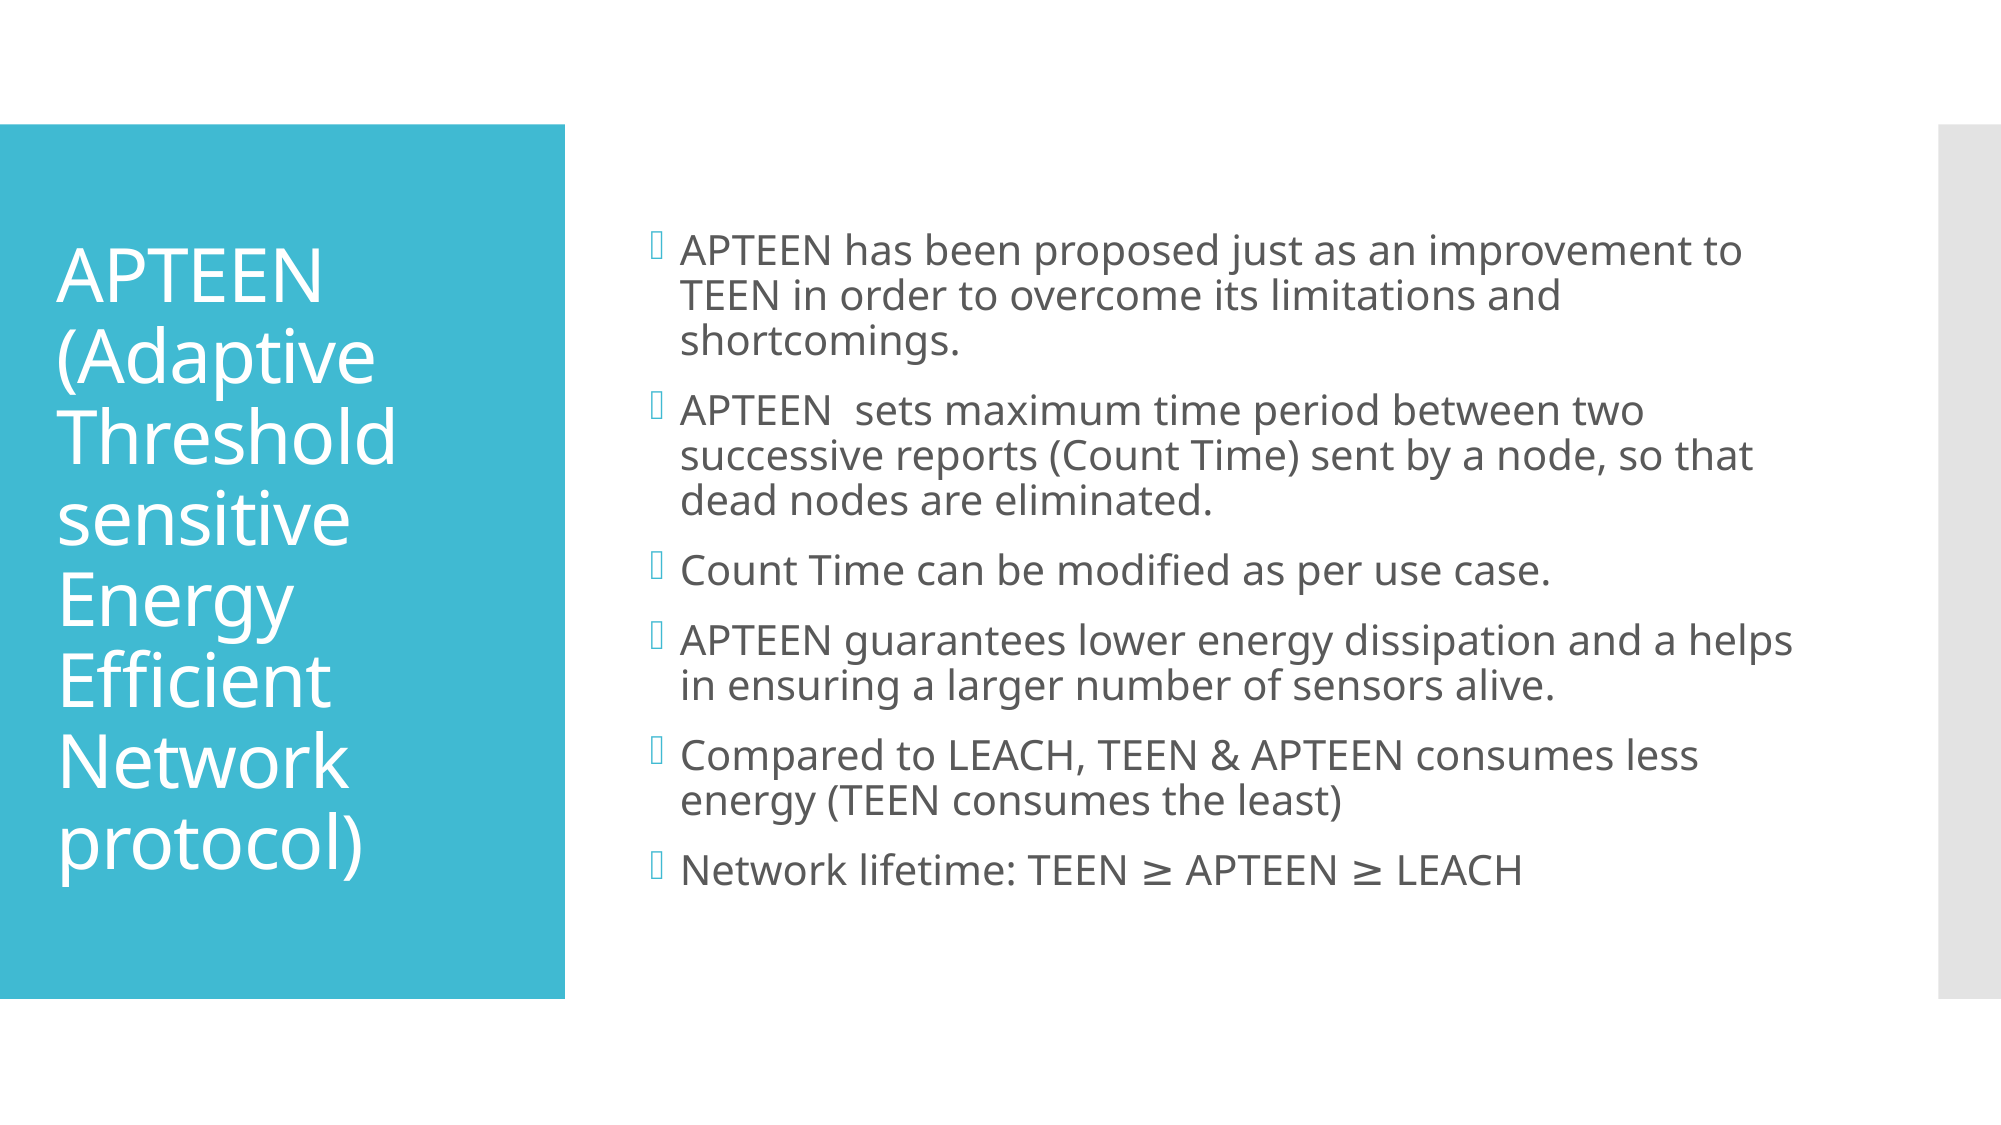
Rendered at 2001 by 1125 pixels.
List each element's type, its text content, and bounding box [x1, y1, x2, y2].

title APTEEN (Adaptive Threshold sensitive Energy Efficient Network protocol) [41, 184, 525, 940]
list APTEEN has been proposed just as an improvement to TEEN in order to overcome its limitations and shortcomings. APTEEN sets maximum time period between two successive reports (Count Time) sent by a node, so that dead nodes are eliminated. Count Time can be modified as per use case. APTEEN guarantees lower energy dissipation and a helps in ensuring a larger number of sensors alive. Compared to LEACH, TEEN & APTEEN consumes less energy (TEEN consumes the least) Network lifetime: TEEN ≥ APTEEN ≥ LEACH [634, 141, 1835, 982]
